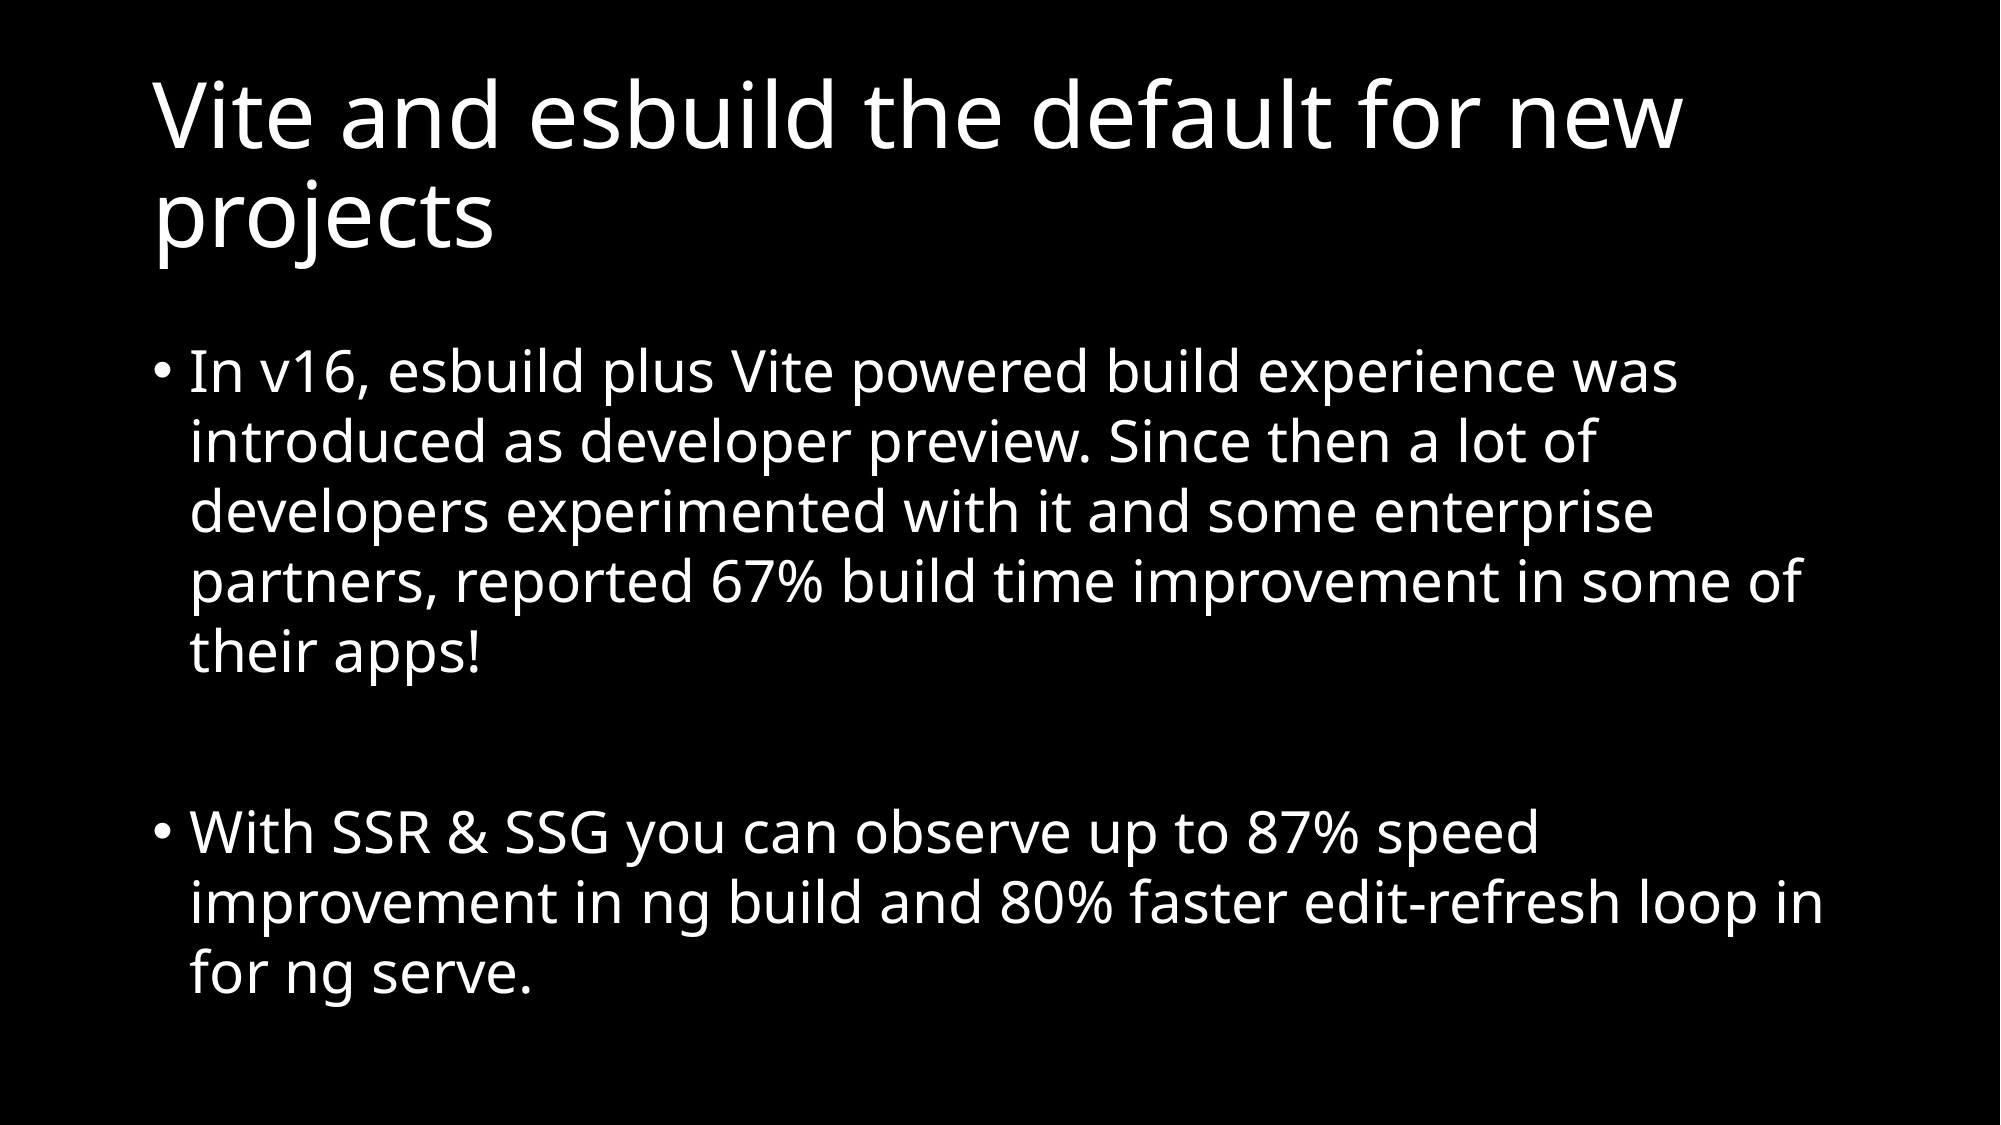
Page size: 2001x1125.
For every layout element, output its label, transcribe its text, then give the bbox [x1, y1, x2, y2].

list In v16, esbuild plus Vite powered build experience was introduced as developer preview. Since then a lot of developers experimented with it and some enterprise partners, reported 67% build time improvement in some of their apps! With SSR & SSG you can observe up to 87% speed improvement in ng build and 80% faster edit-refresh loop in for ng serve. [137, 326, 1863, 1041]
title Vite and esbuild the default for new projects [137, 59, 1863, 278]
